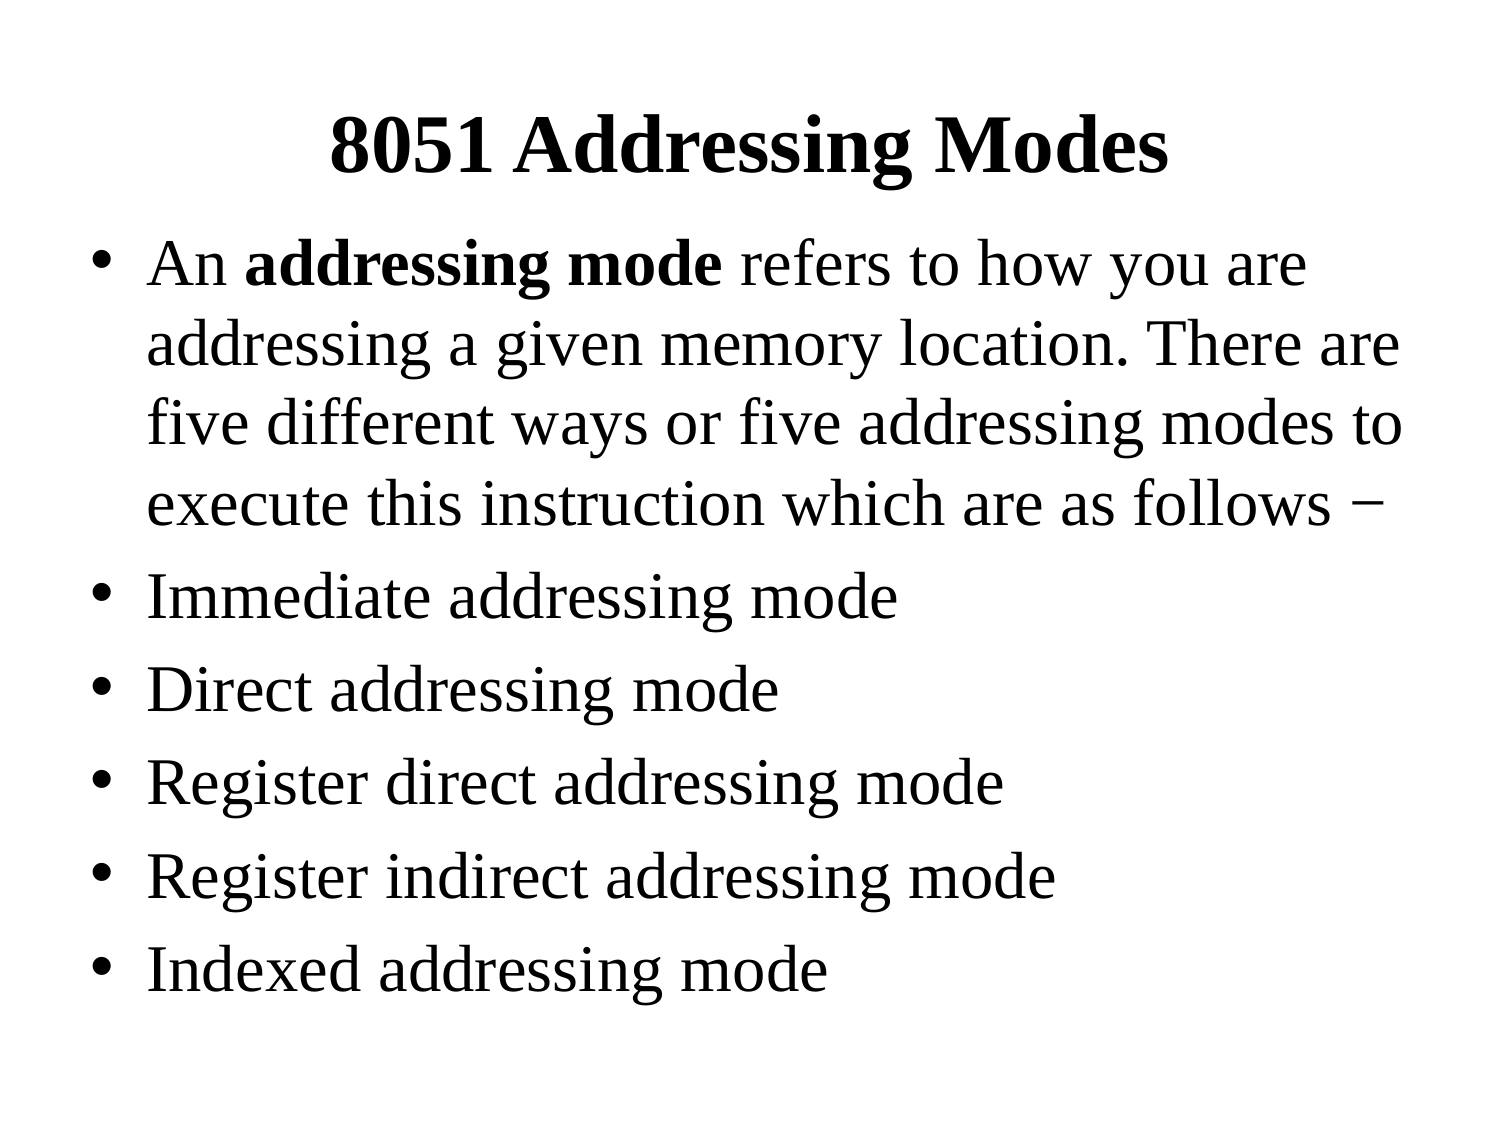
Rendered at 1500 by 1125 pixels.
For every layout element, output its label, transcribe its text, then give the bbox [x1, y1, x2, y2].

list An addressing mode refers to how you are addressing a given memory location. There are five different ways or five addressing modes to execute this instruction which are as follows − Immediate addressing mode Direct addressing mode Register direct addressing mode Register indirect addressing mode Indexed addressing mode [75, 210, 1425, 1005]
title 8051 Addressing Modes [75, 45, 1425, 210]
